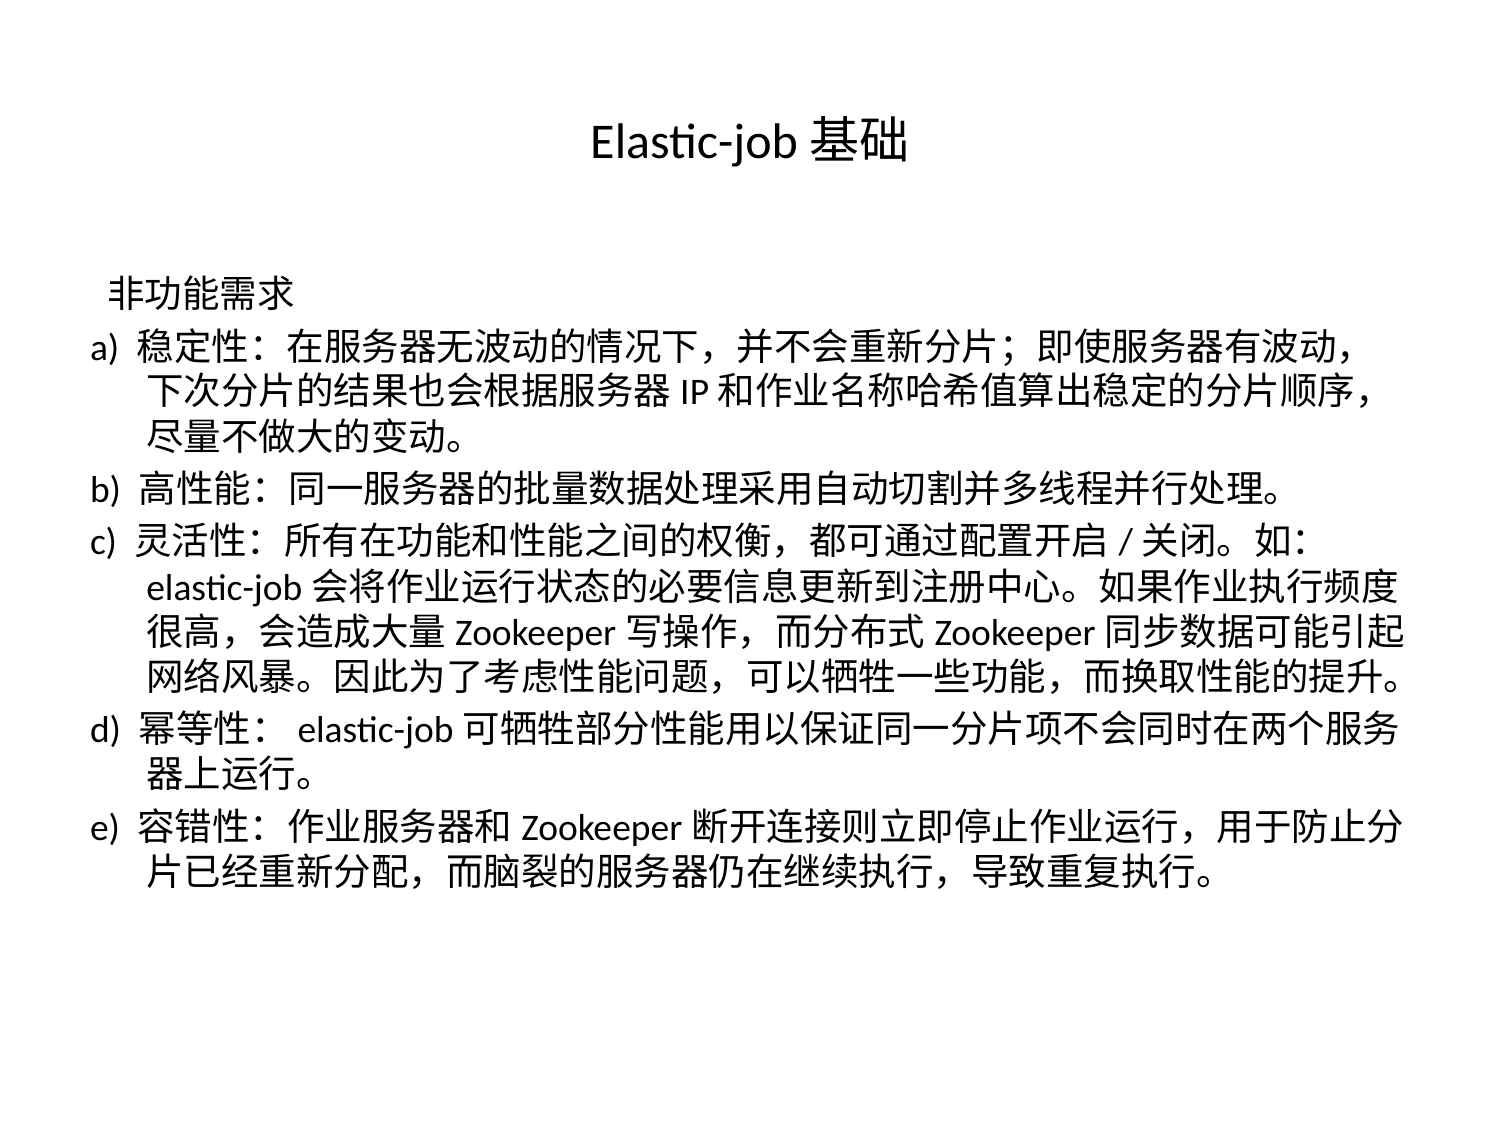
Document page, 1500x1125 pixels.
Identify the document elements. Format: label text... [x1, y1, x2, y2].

list 非功能需求 a) 稳定性：在服务器无波动的情况下，并不会重新分片；即使服务器有波动，下次分片的结果也会根据服务器IP和作业名称哈希值算出稳定的分片顺序，尽量不做大的变动。 b) 高性能：同一服务器的批量数据处理采用自动切割并多线程并行处理。 c) 灵活性：所有在功能和性能之间的权衡，都可通过配置开启/关闭。如：elastic-job会将作业运行状态的必要信息更新到注册中心。如果作业执行频度很高，会造成大量Zookeeper写操作，而分布式Zookeeper同步数据可能引起网络风暴。因此为了考虑性能问题，可以牺牲一些功能，而换取性能的提升。 d) 幂等性：elastic-job可牺牲部分性能用以保证同一分片项不会同时在两个服务器上运行。 e) 容错性：作业服务器和Zookeeper断开连接则立即停止作业运行，用于防止分片已经重新分配，而脑裂的服务器仍在继续执行，导致重复执行。 [75, 262, 1425, 1005]
title Elastic-job基础 [75, 45, 1425, 233]
